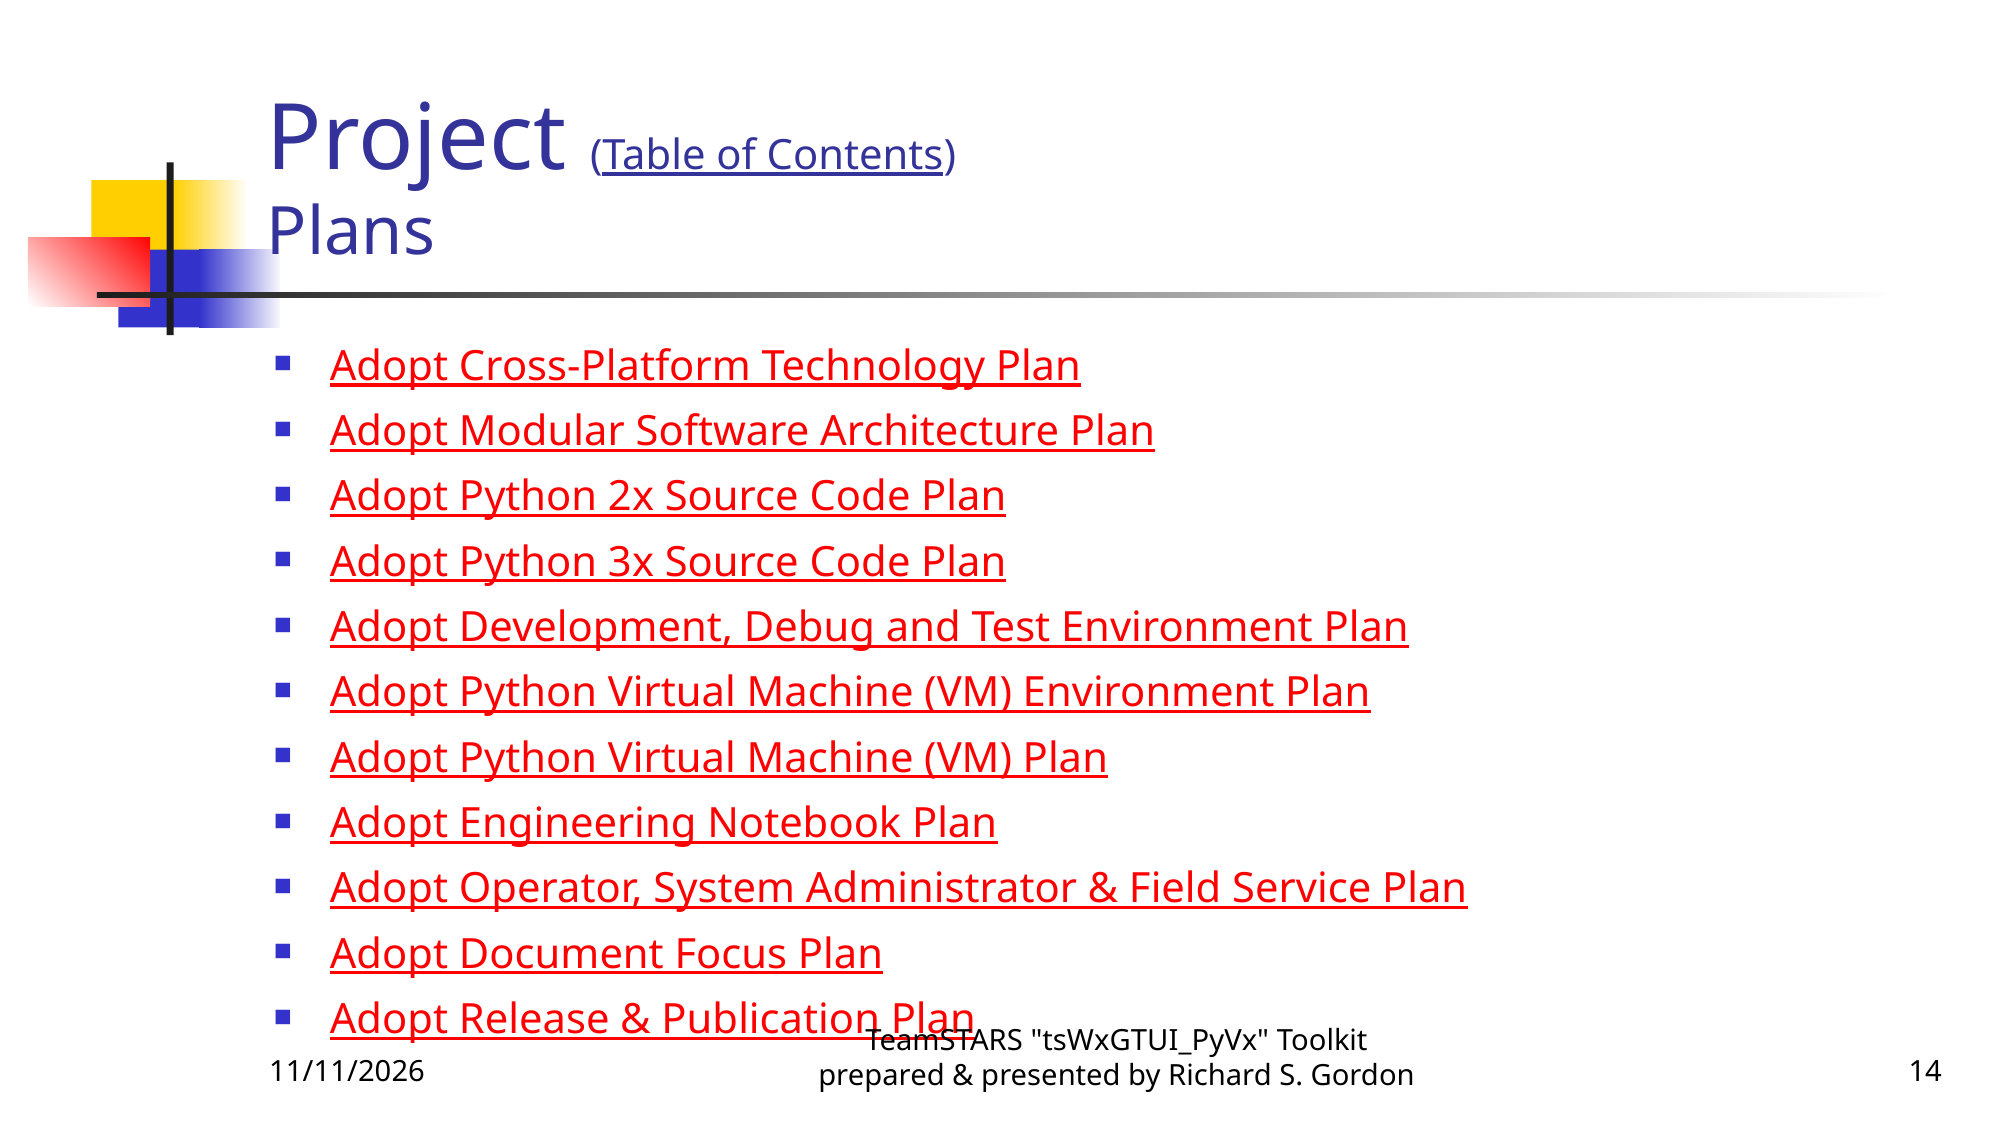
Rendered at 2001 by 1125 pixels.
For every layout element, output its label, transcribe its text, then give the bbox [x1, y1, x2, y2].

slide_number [253, 1023, 672, 1100]
slide_number 14 [1540, 1023, 1958, 1100]
list Adopt Cross-Platform Technology Plan Adopt Modular Software Architecture Plan Adopt Python 2x Source Code Plan Adopt Python 3x Source Code Plan Adopt Development, Debug and Test Environment Plan Adopt Python Virtual Machine (VM) Environment Plan Adopt Python Virtual Machine (VM) Plan Adopt Engineering Notebook Plan Adopt Operator, System Administrator & Field Service Plan Adopt Document Focus Plan Adopt Release & Publication Plan [258, 330, 1959, 1007]
title Project (Table of Contents) Plans [251, 34, 1957, 276]
footer TeamSTARS "tsWxGTUI_PyVx" Toolkit prepared & presented by Richard S. Gordon [799, 1023, 1434, 1100]
